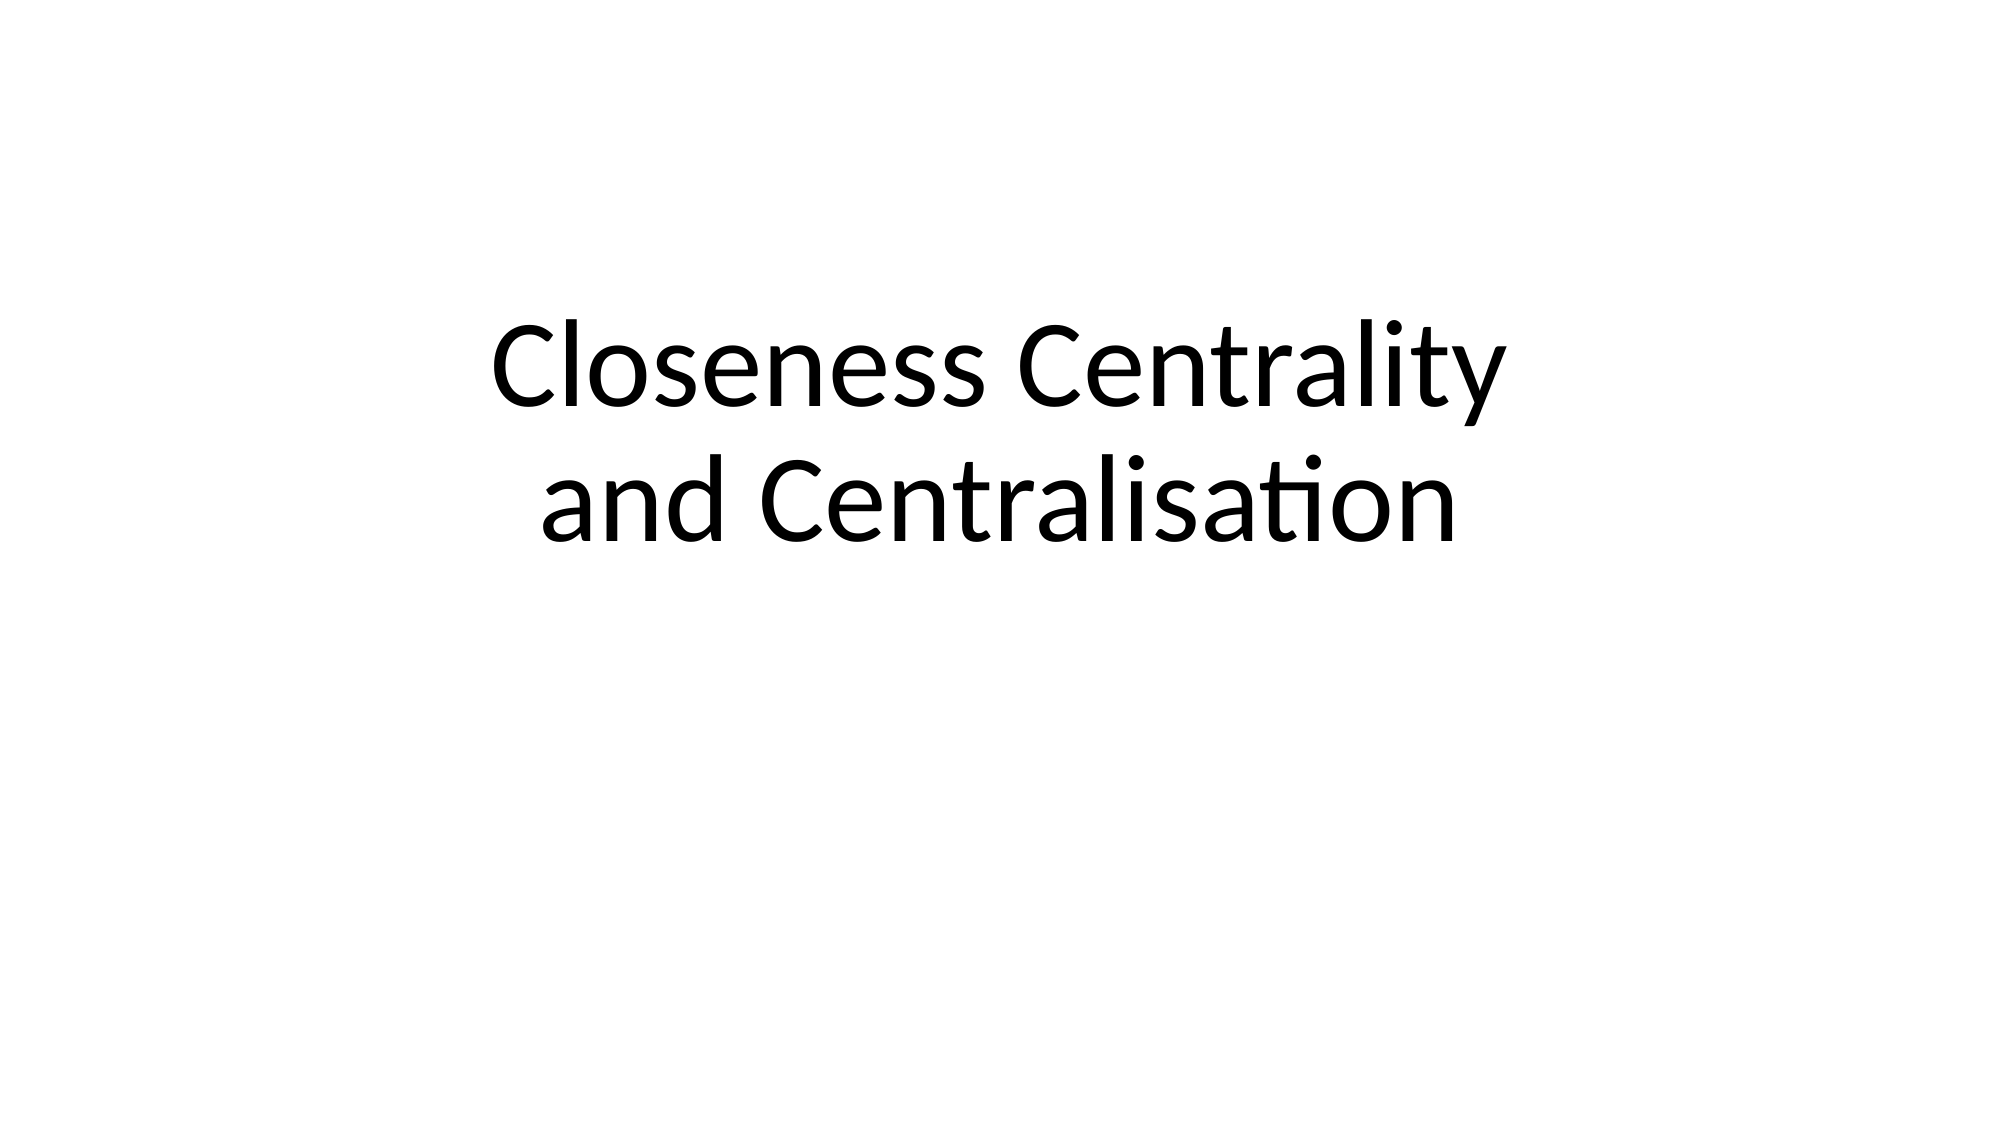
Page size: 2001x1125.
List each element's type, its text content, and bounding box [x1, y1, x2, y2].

title Closeness Centrality and Centralisation [249, 184, 1750, 576]
